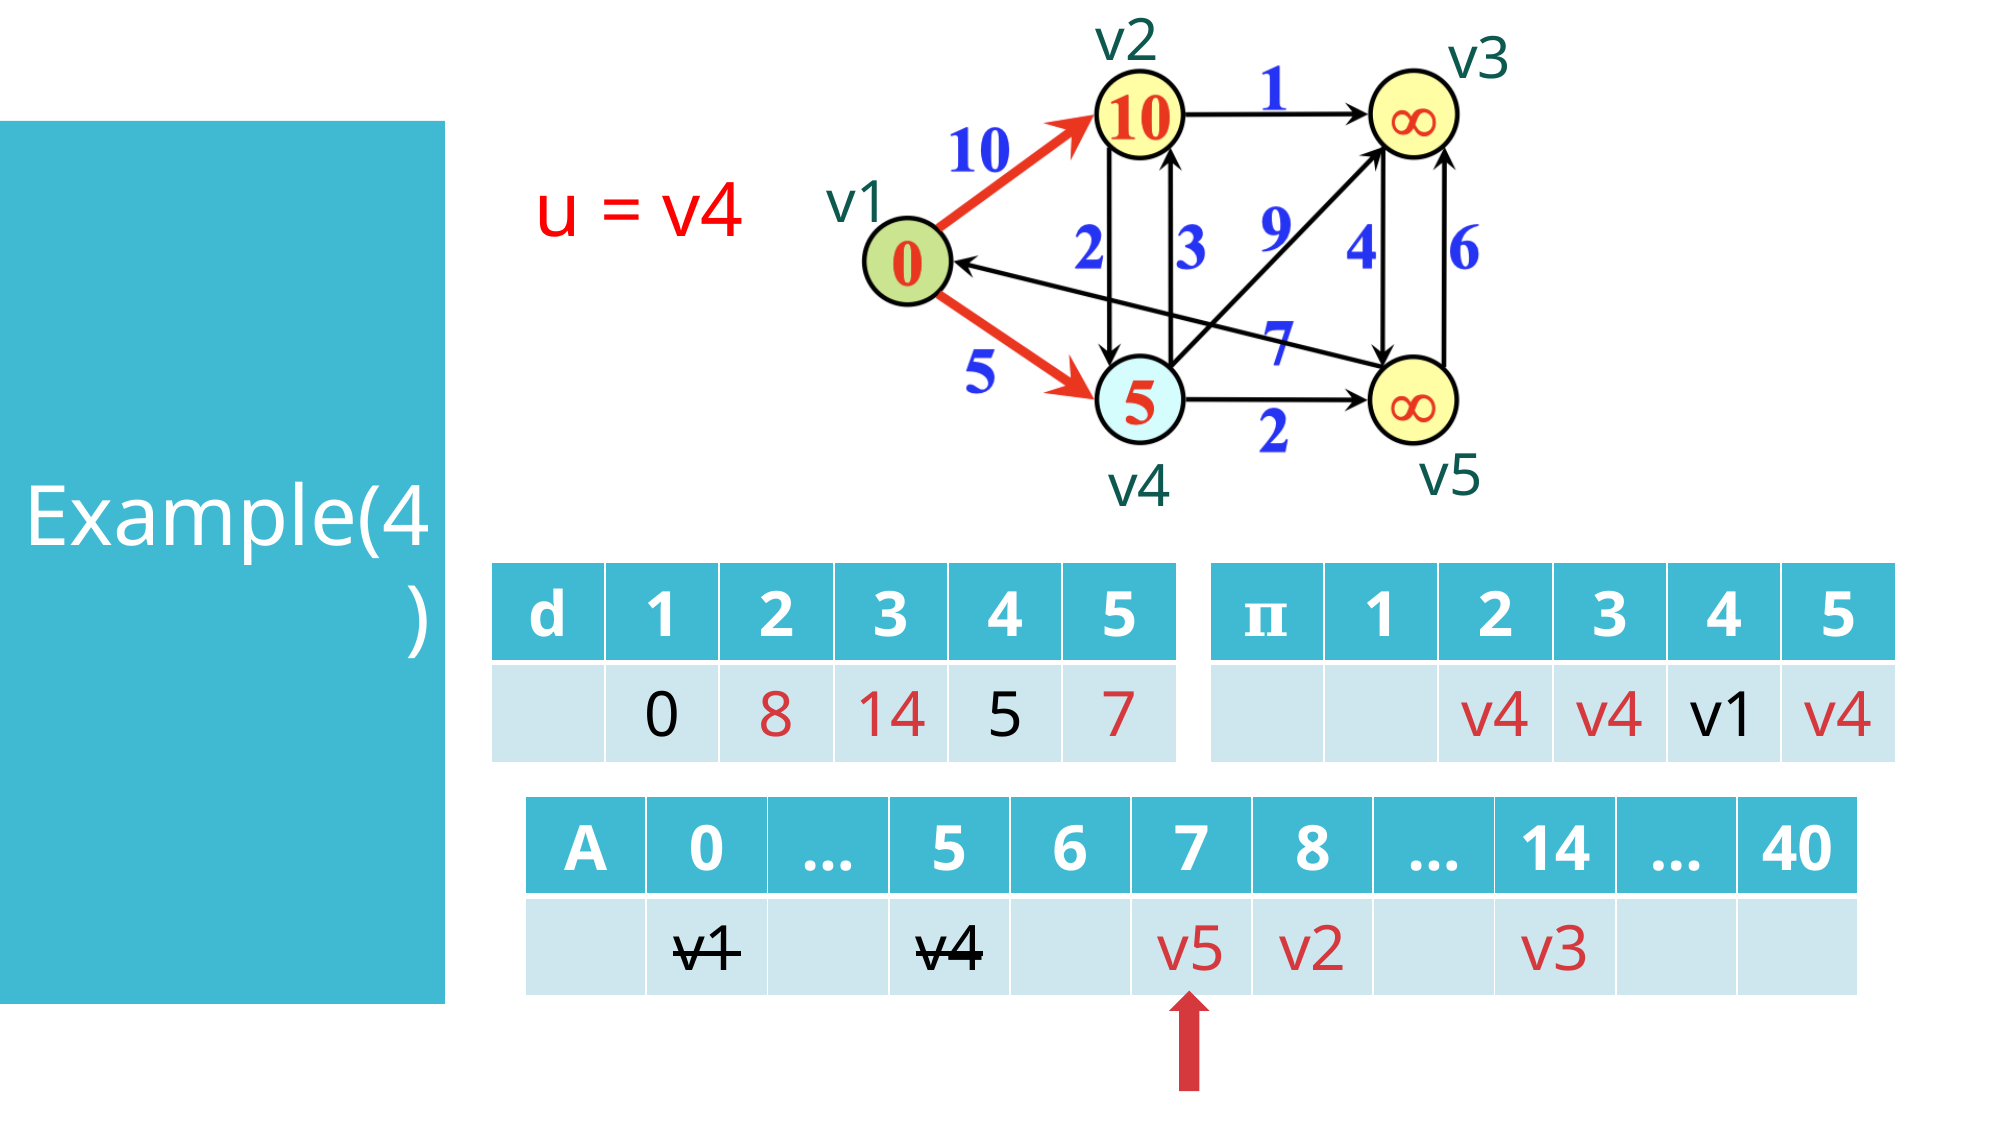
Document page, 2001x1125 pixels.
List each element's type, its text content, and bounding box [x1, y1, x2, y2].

table_header … [1374, 797, 1494, 893]
table_cell v4 [890, 899, 1009, 995]
table_header d [492, 563, 604, 660]
text_box v4 [1093, 465, 1186, 526]
table_cell [492, 665, 604, 762]
table_cell [1211, 665, 1323, 762]
table_cell [1325, 665, 1437, 762]
table_header … [768, 797, 888, 893]
table_header 8 [1253, 797, 1372, 893]
text_box v1 [811, 156, 857, 242]
table_cell [1374, 899, 1494, 995]
text_box v2 [1081, 0, 1174, 55]
table_cell v4 [1554, 665, 1666, 762]
table_header 3 [1554, 563, 1666, 660]
table_cell 0 [606, 665, 718, 762]
table_header 2 [1439, 563, 1552, 660]
table_cell [1617, 899, 1736, 995]
table_cell v3 [1495, 899, 1615, 995]
table_header 5 [1782, 563, 1895, 660]
text_box Example(4) [0, 120, 446, 1005]
table_header 1 [1325, 563, 1437, 660]
text_box [1168, 990, 1211, 1093]
table_header 4 [1668, 563, 1780, 660]
table_header 5 [1063, 563, 1176, 660]
table_header 4 [949, 563, 1061, 660]
table_cell [1011, 899, 1130, 995]
table_cell v5 [1132, 899, 1251, 995]
table_cell 7 [1063, 665, 1176, 762]
table_cell 14 [835, 665, 947, 762]
table_header 3 [835, 563, 947, 660]
text_box v5 [1405, 430, 1498, 515]
table_header 6 [1011, 797, 1130, 893]
table_header … [1617, 797, 1736, 893]
table_cell v1 [647, 899, 767, 995]
table_cell [526, 899, 645, 995]
table_cell v1 [1668, 665, 1780, 762]
table_header 14 [1495, 797, 1615, 893]
table_header 40 [1738, 797, 1857, 893]
table_header A [526, 797, 645, 893]
table_cell 8 [720, 665, 833, 762]
table_header 1 [606, 563, 718, 660]
table_cell [768, 899, 888, 995]
table_header 𝛑 [1211, 563, 1323, 660]
table_header 2 [720, 563, 833, 660]
table_cell v4 [1782, 665, 1895, 762]
table_header 0 [647, 797, 767, 893]
text_box u = v4 [519, 153, 759, 259]
table_header 7 [1132, 797, 1251, 893]
table_cell [1738, 899, 1857, 995]
table_cell v2 [1253, 899, 1372, 995]
table_cell v4 [1439, 665, 1552, 762]
table_header 5 [890, 797, 1009, 893]
text_box v3 [1433, 12, 1526, 98]
table_cell 5 [949, 665, 1061, 762]
picture [857, 55, 1496, 465]
